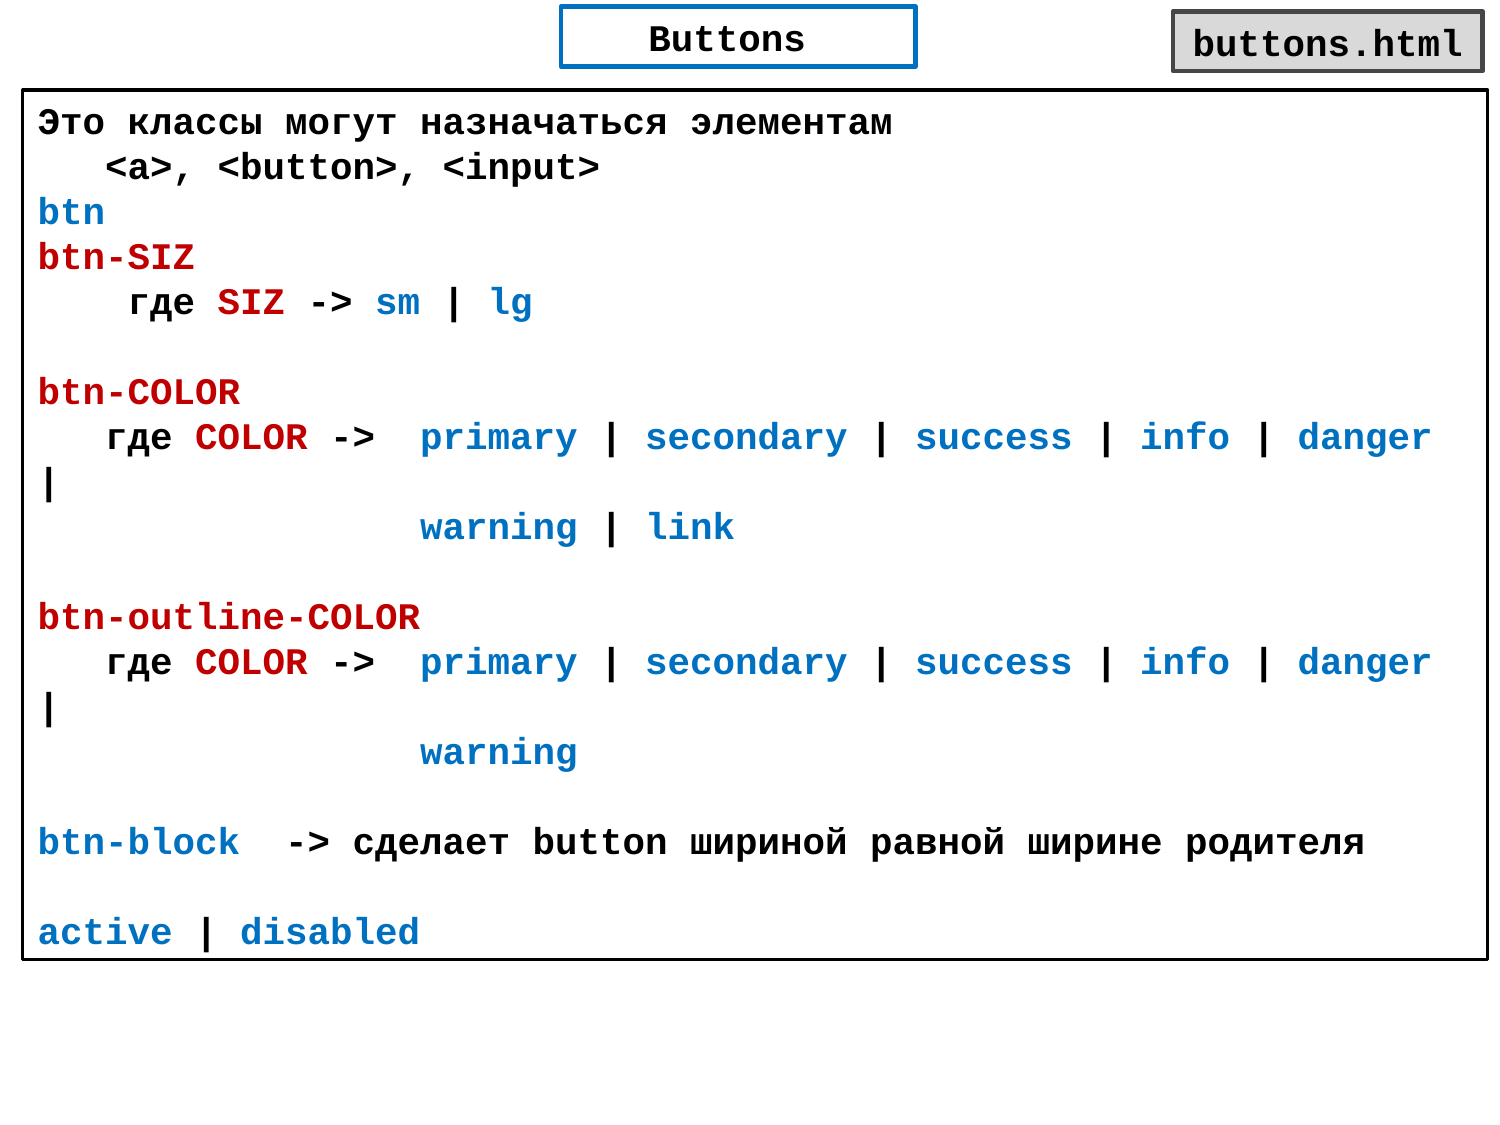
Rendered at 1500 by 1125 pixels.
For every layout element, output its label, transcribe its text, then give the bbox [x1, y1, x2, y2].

text_box buttons.html [1173, 11, 1483, 72]
text_box Это классы могут назначаться элементам <a>, <button>, <input> btn btn-SIZ где SIZ -> sm | lg btn-COLOR где COLOR -> primary | secondary | success | info | danger | warning | link btn-outline-COLOR где COLOR -> primary | secondary | success | info | danger | warning btn-block -> сделает button шириной равной ширине родителя active | disabled [22, 89, 1488, 960]
text_box Buttons [561, 6, 916, 67]
